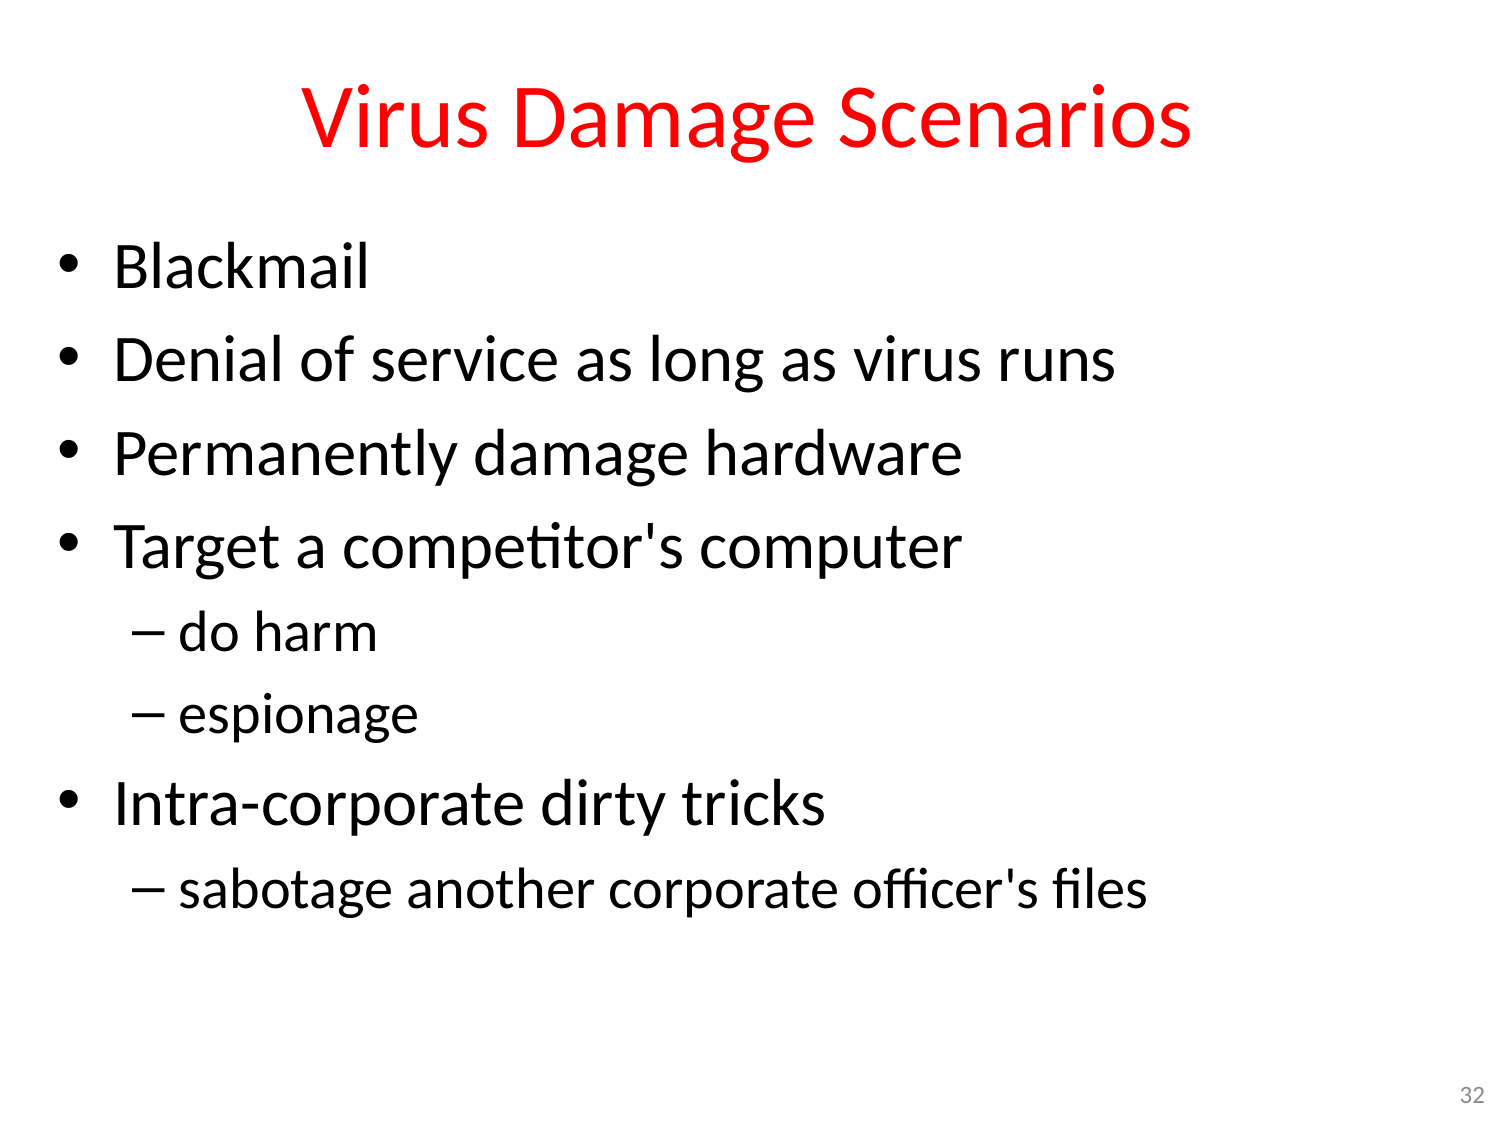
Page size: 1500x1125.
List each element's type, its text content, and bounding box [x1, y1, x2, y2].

list Blackmail Denial of service as long as virus runs Permanently damage hardware Target a competitor's computer do harm espionage Intra-corporate dirty tricks sabotage another corporate officer's files [42, 214, 1465, 1032]
slide_number 32 [1410, 1062, 1500, 1125]
title Virus Damage Scenarios [39, 17, 1458, 205]
